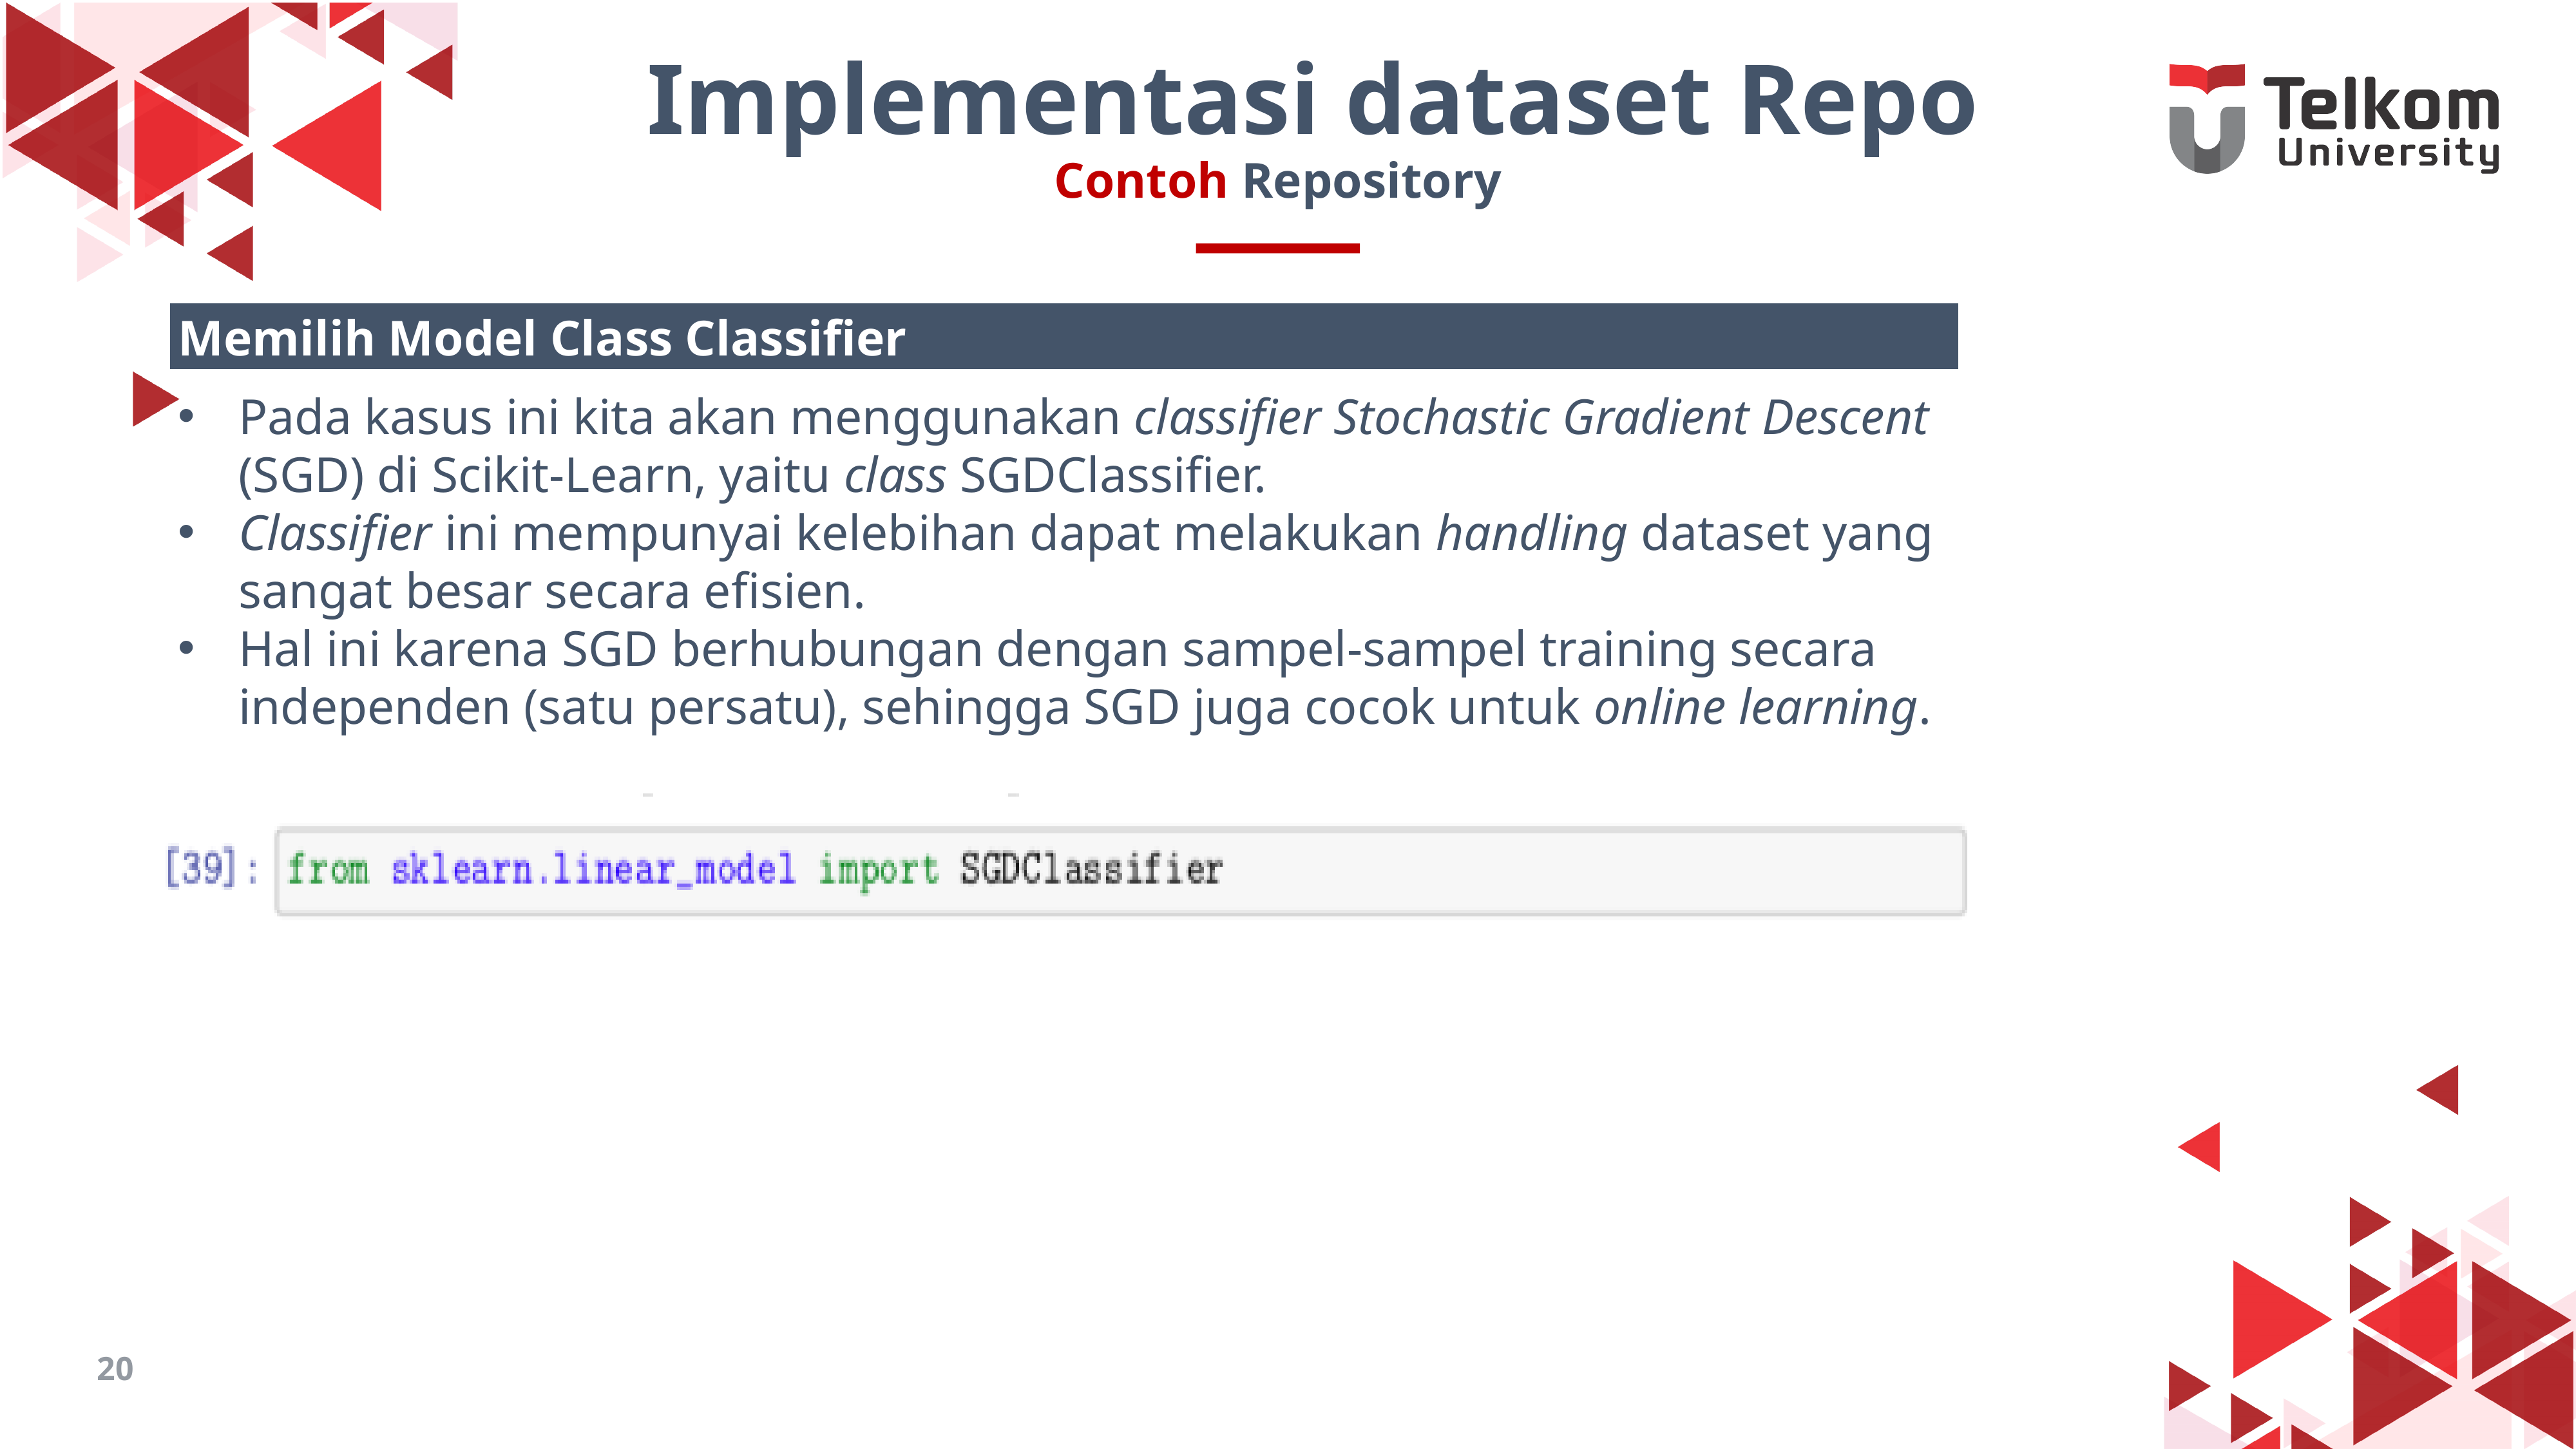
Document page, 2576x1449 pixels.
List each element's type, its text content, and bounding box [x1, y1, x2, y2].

text_box Memilih Model Class Classifier [167, 301, 1961, 371]
text_box Contoh Repository [758, 145, 1798, 213]
picture [2126, 1018, 2576, 1449]
picture [2170, 64, 2499, 174]
slide_number 20 [77, 1332, 224, 1409]
text_box [1196, 243, 1360, 254]
picture [150, 793, 1978, 937]
picture [3, 3, 500, 478]
text_box Implementasi dataset Repo [637, 32, 1989, 158]
text_box Pada kasus ini kita akan menggunakan classifier Stochastic Gradient Descent (SGD) di Scikit-Learn, yaitu class SGDClassifier. Classifier ini mempunyai kelebihan dapat melakukan handling dataset yang sangat besar secara efisien. Hal ini karena SGD berhubungan dengan sampel-sampel training secara independen (satu persatu), sehingga SGD juga cocok untuk online learning. [168, 381, 1996, 797]
